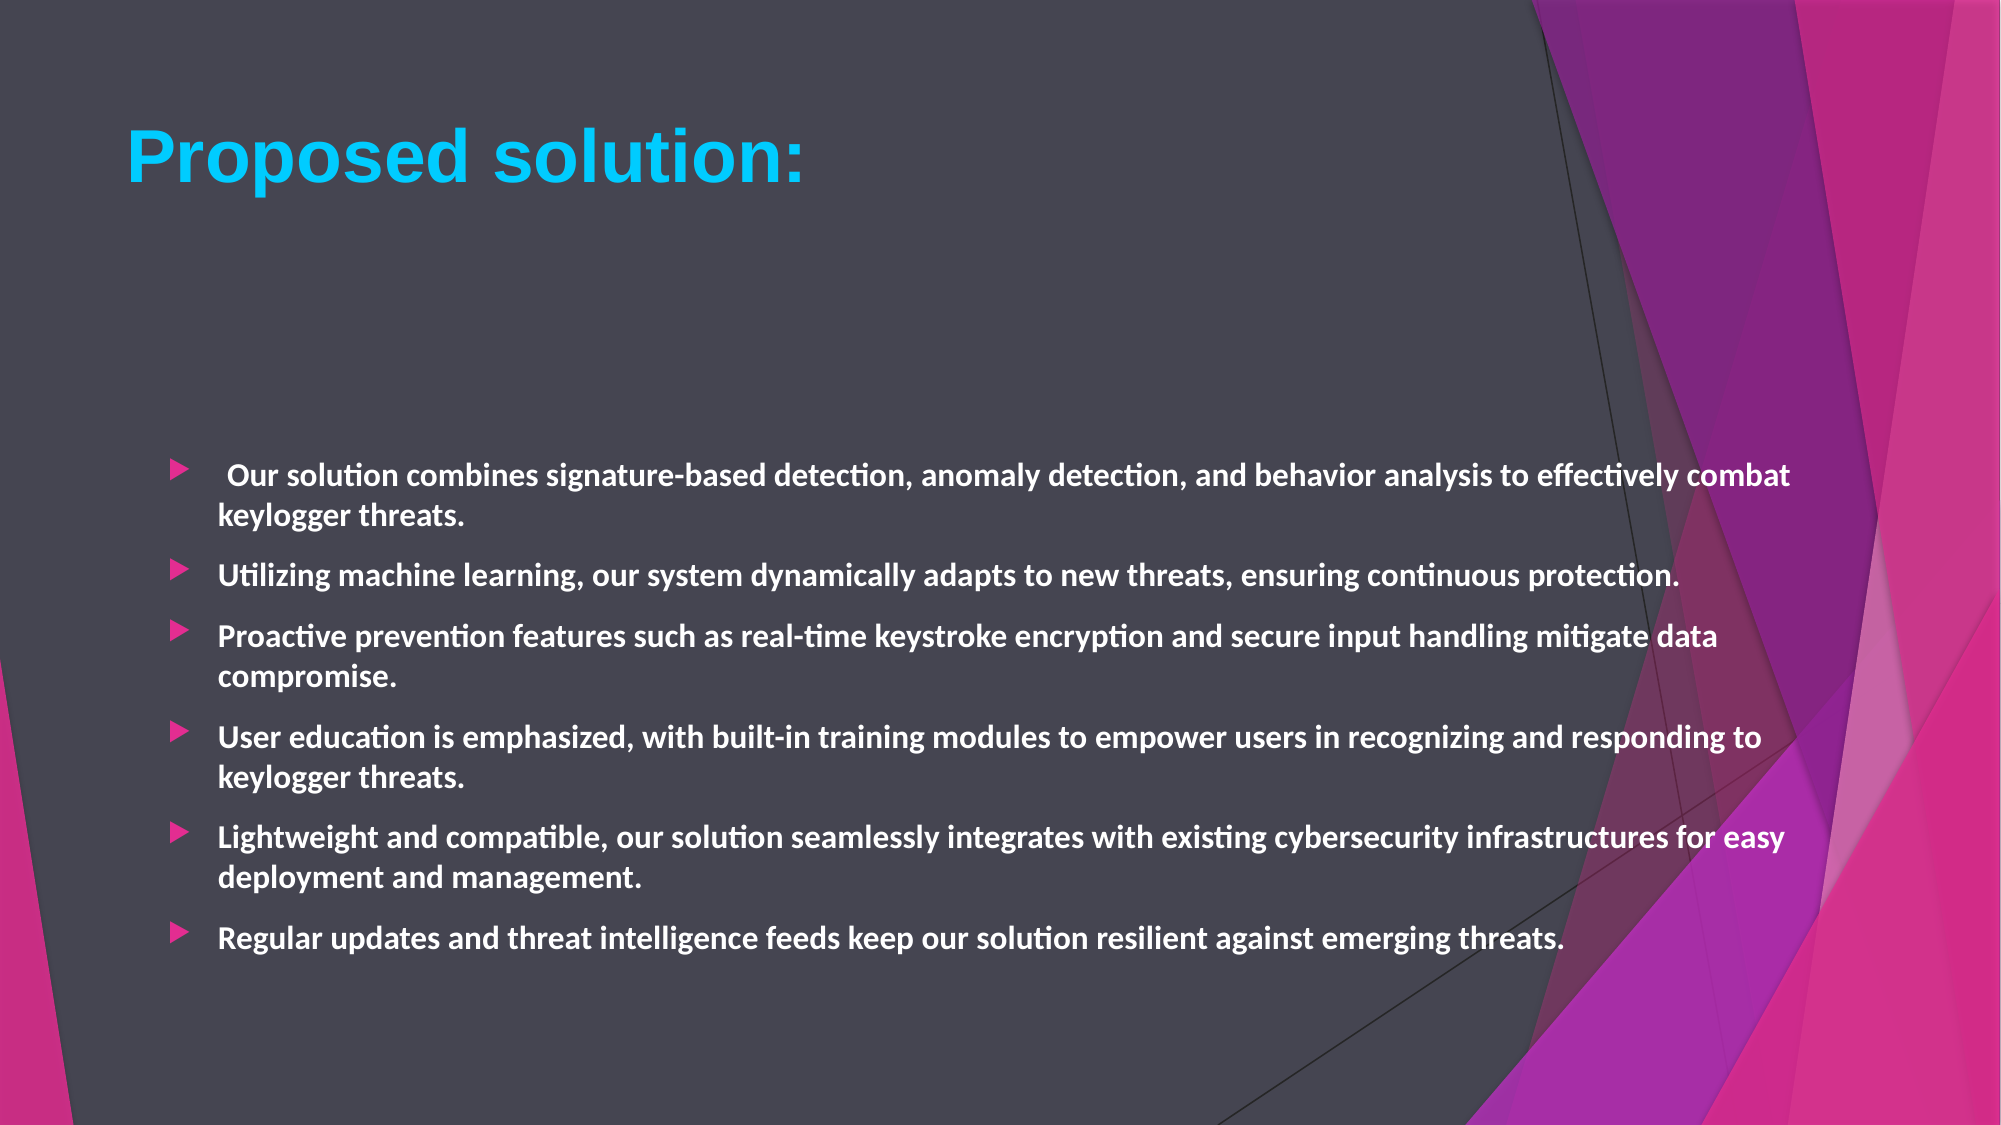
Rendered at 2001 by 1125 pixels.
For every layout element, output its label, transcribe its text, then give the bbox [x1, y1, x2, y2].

list Our solution combines signature-based detection, anomaly detection, and behavior analysis to effectively combat keylogger threats. Utilizing machine learning, our system dynamically adapts to new threats, ensuring continuous protection. Proactive prevention features such as real-time keystroke encryption and secure input handling mitigate data compromise. User education is emphasized, with built-in training modules to empower users in recognizing and responding to keylogger threats. Lightweight and compatible, our solution seamlessly integrates with existing cybersecurity infrastructures for easy deployment and management. Regular updates and threat intelligence feeds keep our solution resilient against emerging threats. [152, 445, 1815, 1044]
title Proposed solution: [111, 99, 1522, 317]
